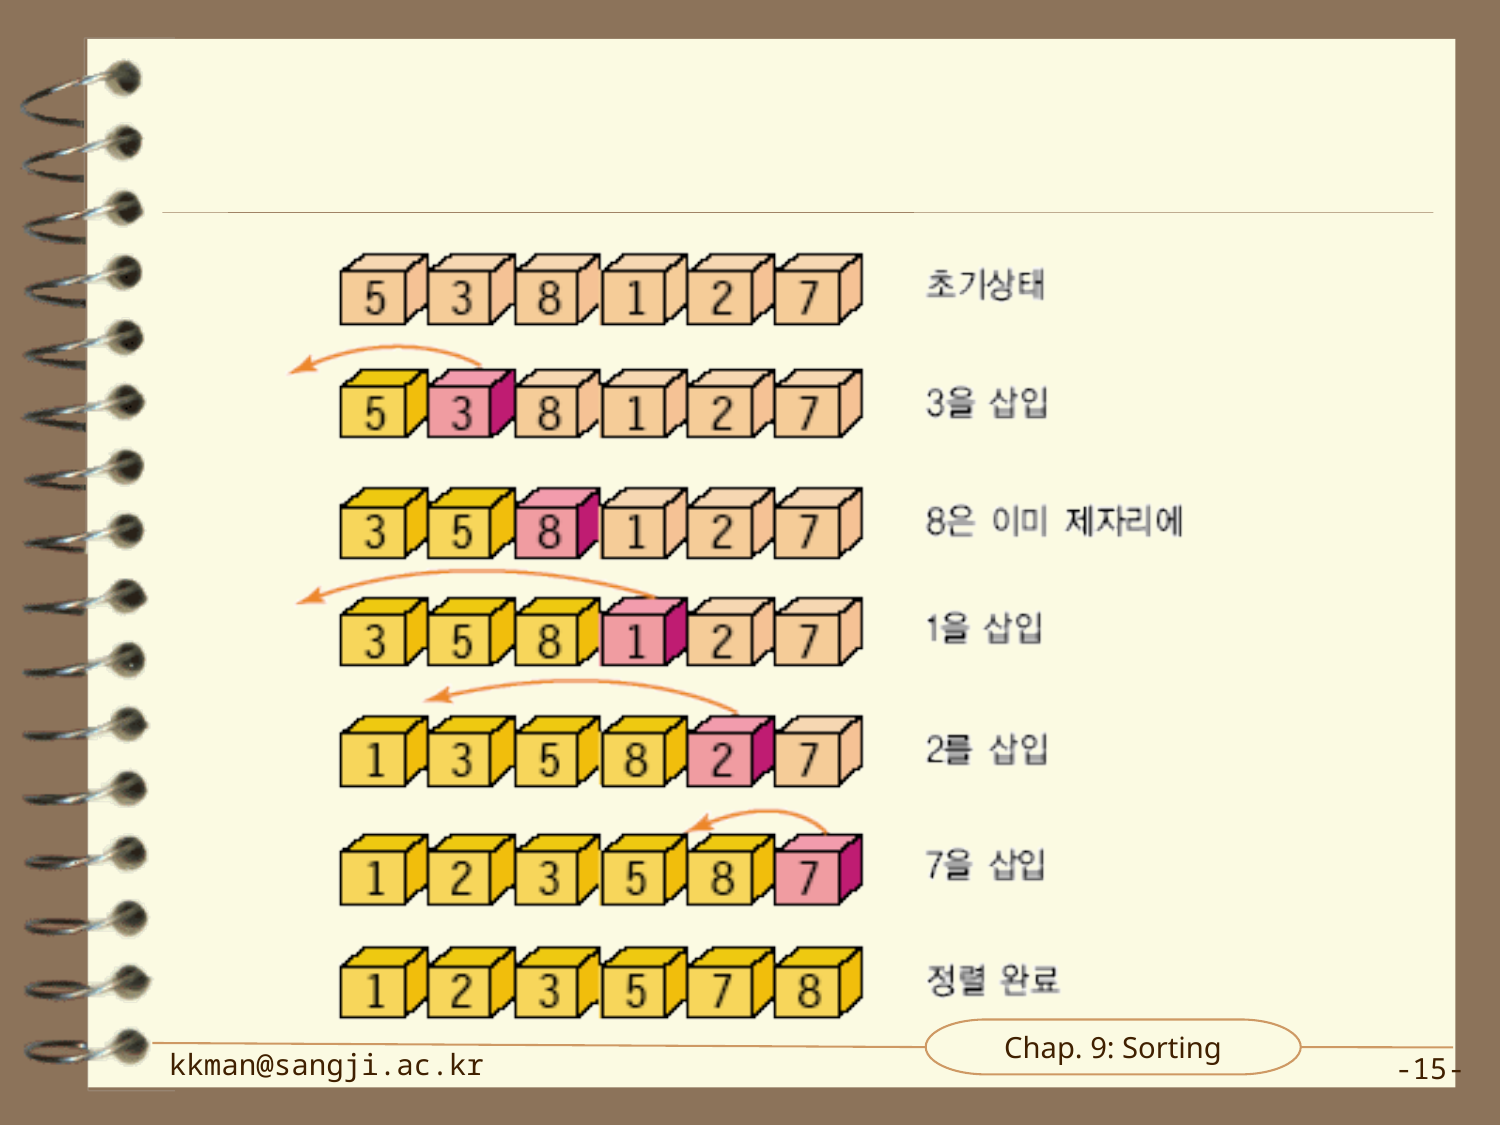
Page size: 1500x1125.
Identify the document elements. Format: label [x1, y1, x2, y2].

picture [0, 0, 175, 1125]
picture [278, 231, 1211, 1035]
